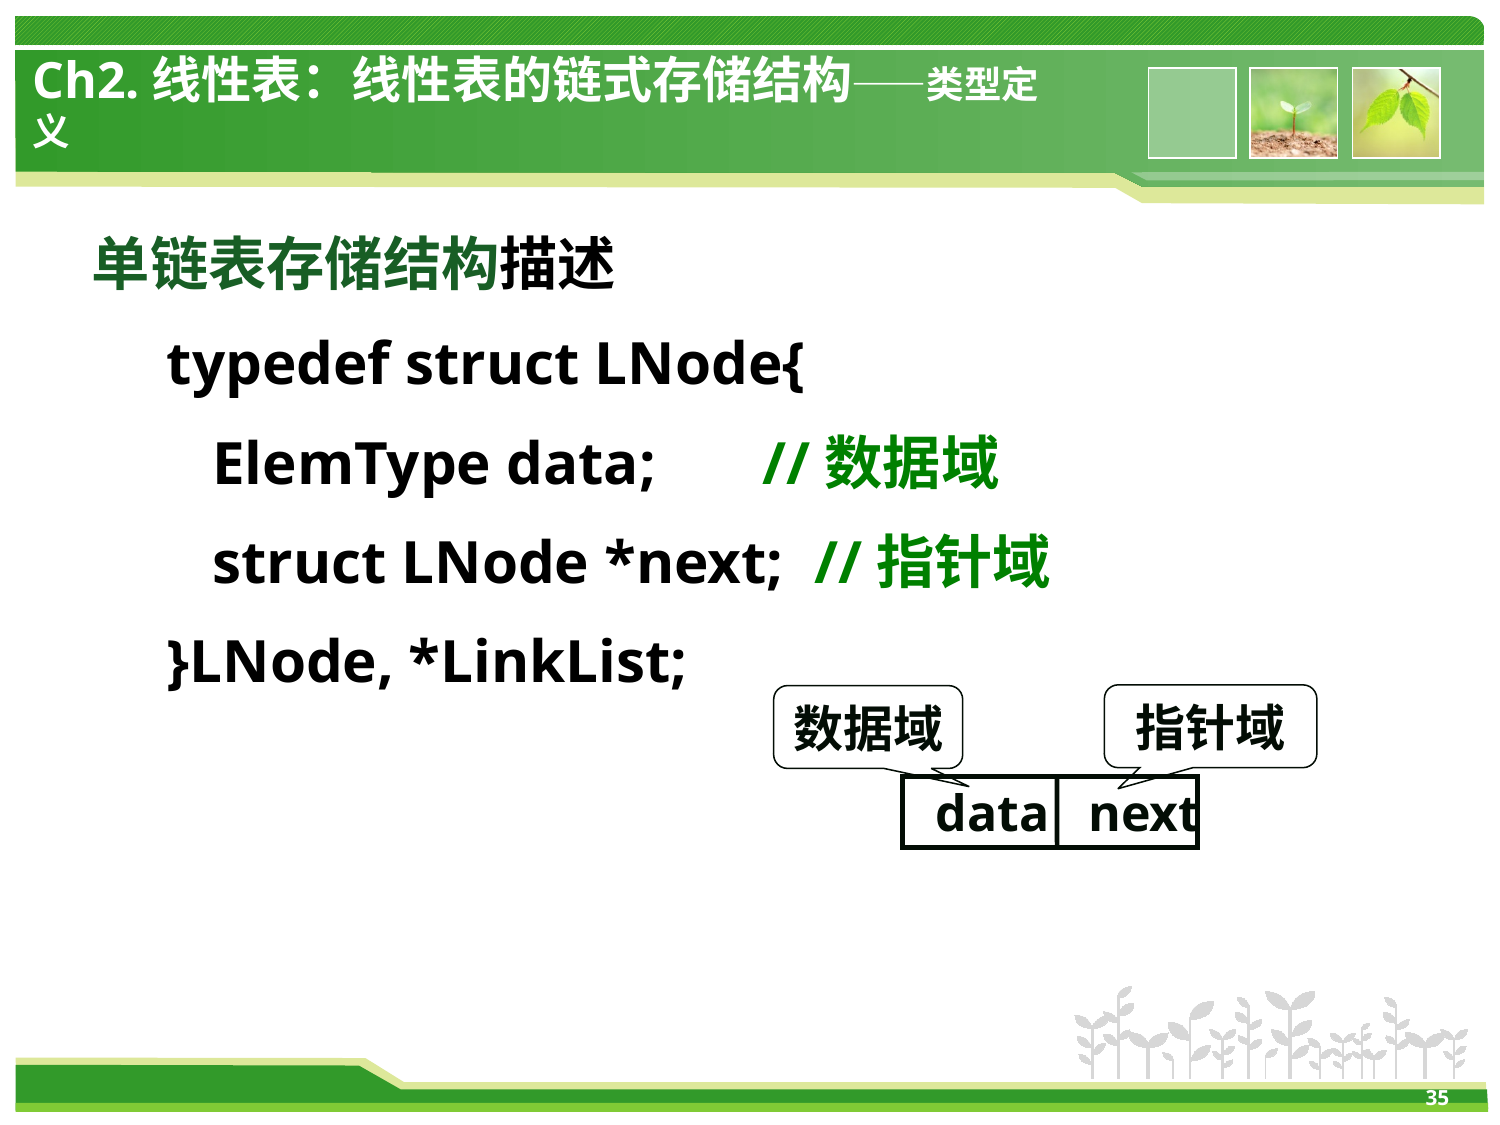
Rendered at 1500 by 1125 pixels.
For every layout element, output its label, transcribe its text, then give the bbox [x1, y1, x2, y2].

picture [1353, 69, 1439, 157]
text_box [902, 776, 920, 848]
slide_number 35 [1198, 1077, 1465, 1125]
list 单链表存储结构描述 typedef struct LNode{ ElemType data; //数据域 struct LNode *next; //指针域 }LNode, *LinkList; [76, 219, 1353, 895]
text_box data next [920, 774, 1240, 850]
text_box 数据域 [773, 685, 970, 787]
picture [1251, 69, 1337, 157]
text_box 指针域 [1104, 684, 1317, 789]
title Ch2.线性表：线性表的链式存储结构——类型定义 [17, 66, 1081, 162]
